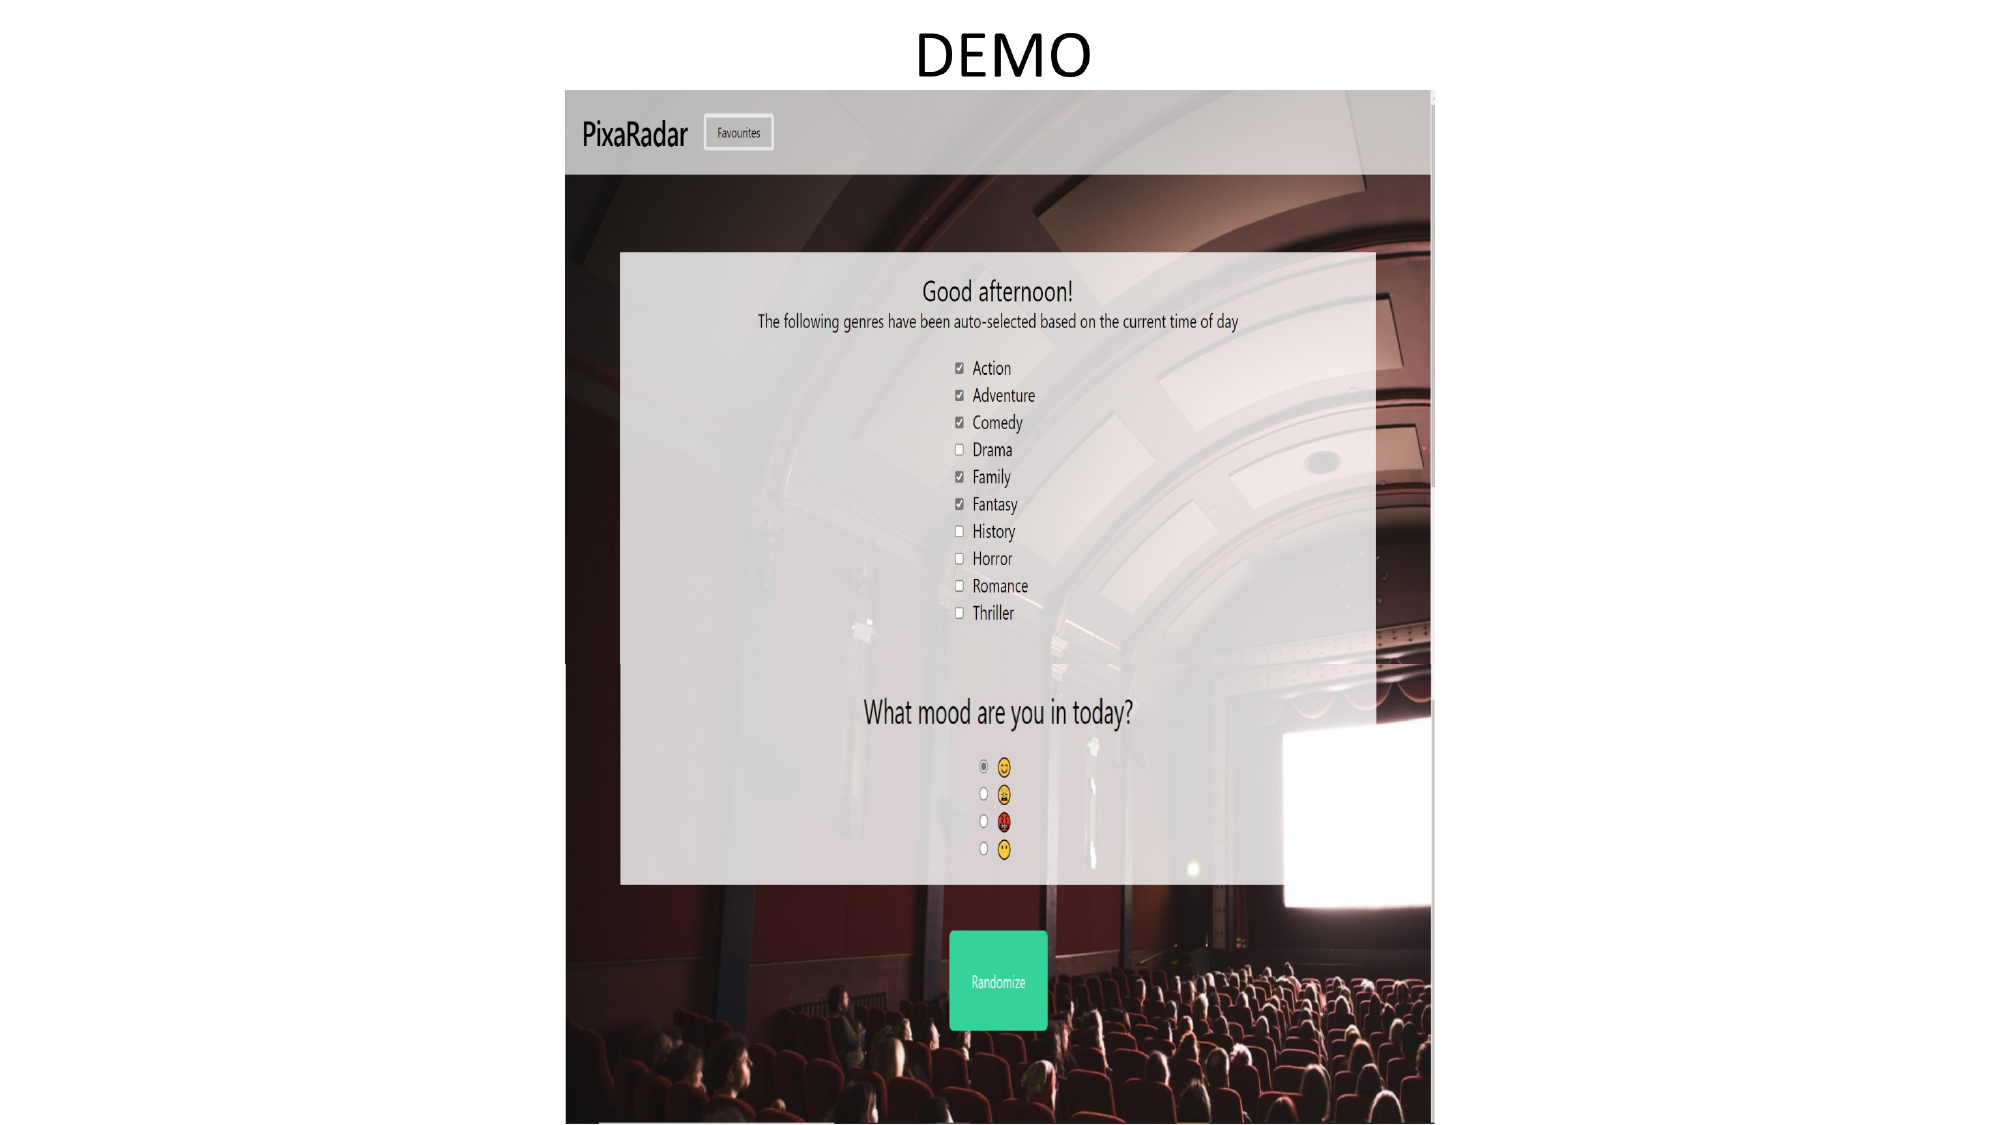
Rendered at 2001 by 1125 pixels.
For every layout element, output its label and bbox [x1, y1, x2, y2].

picture [565, 0, 1435, 1125]
